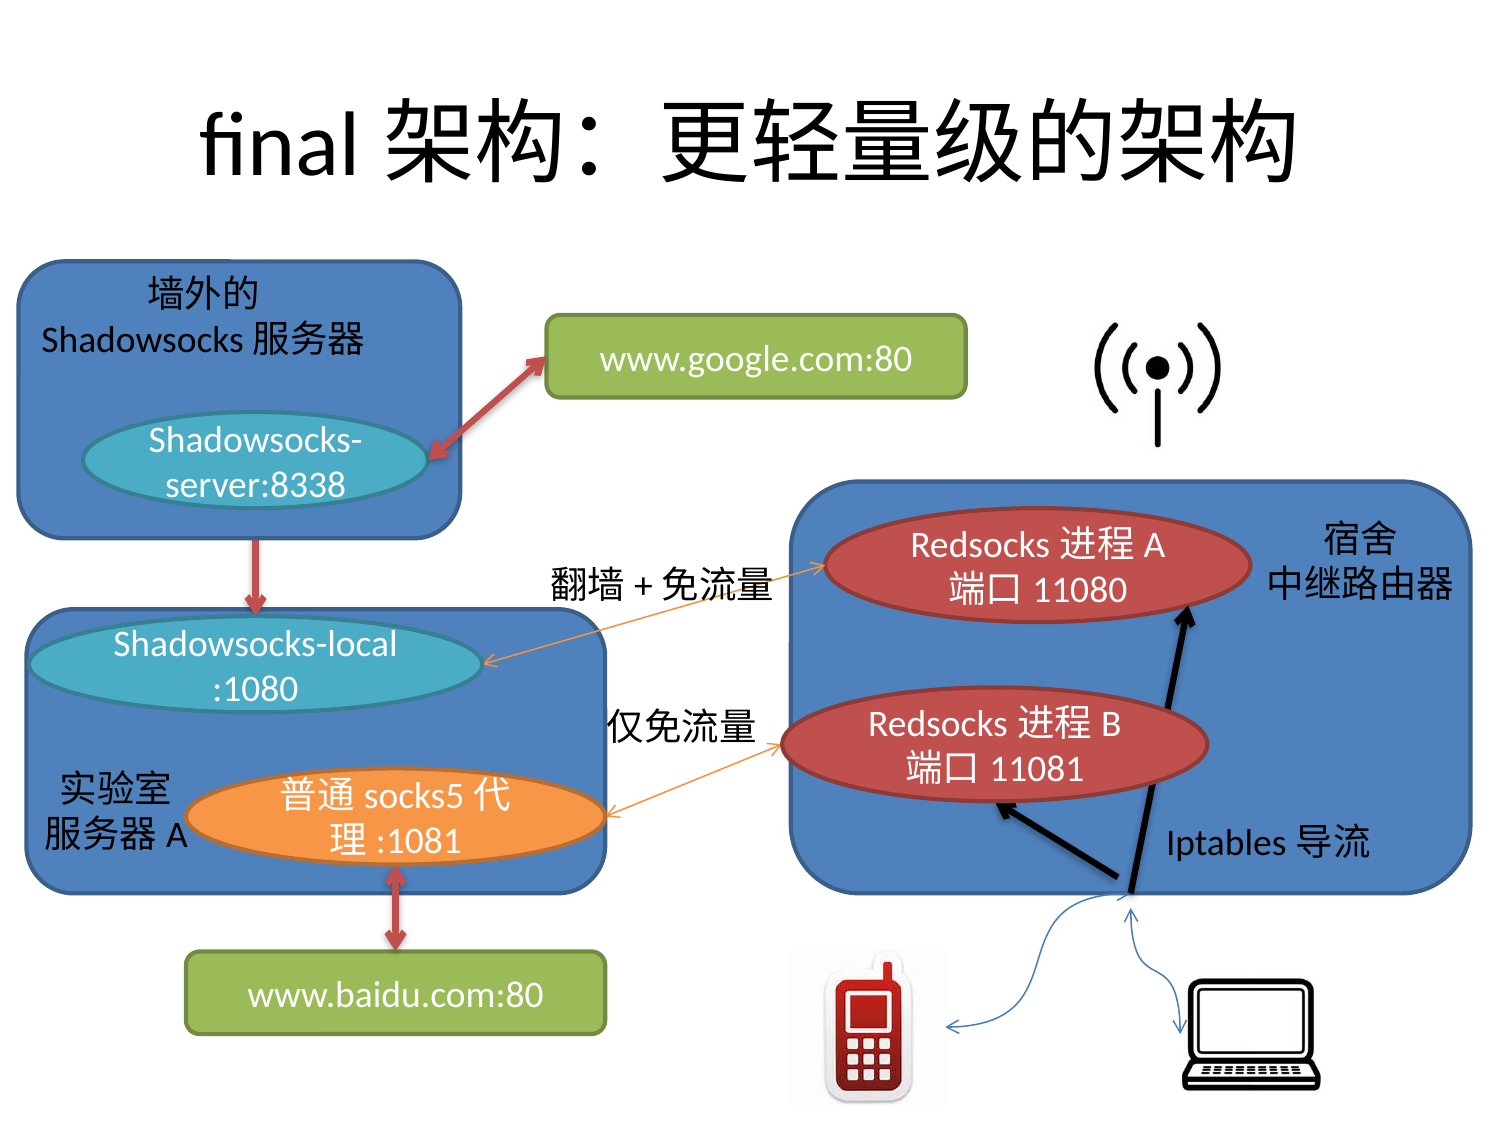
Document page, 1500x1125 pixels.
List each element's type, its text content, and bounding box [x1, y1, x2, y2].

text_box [0, 261, 1471, 1106]
title final架构：更轻量级的架构 [75, 45, 1425, 233]
